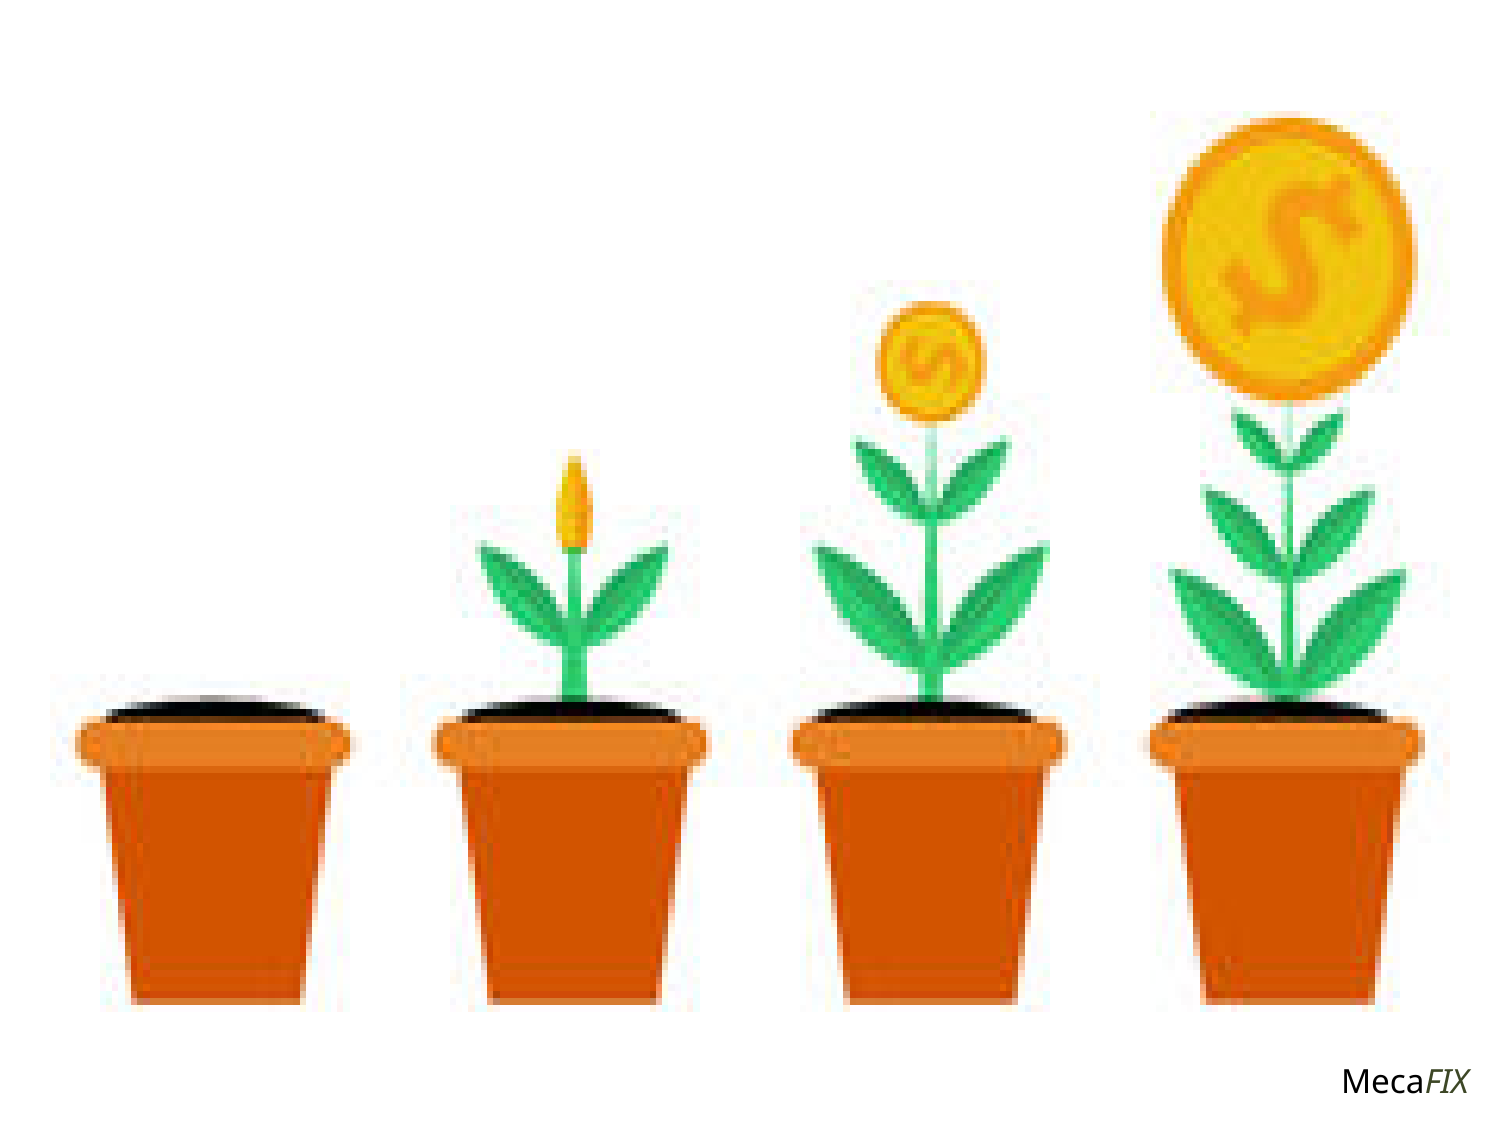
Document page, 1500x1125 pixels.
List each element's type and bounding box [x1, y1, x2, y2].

list [0, 0, 1500, 1125]
